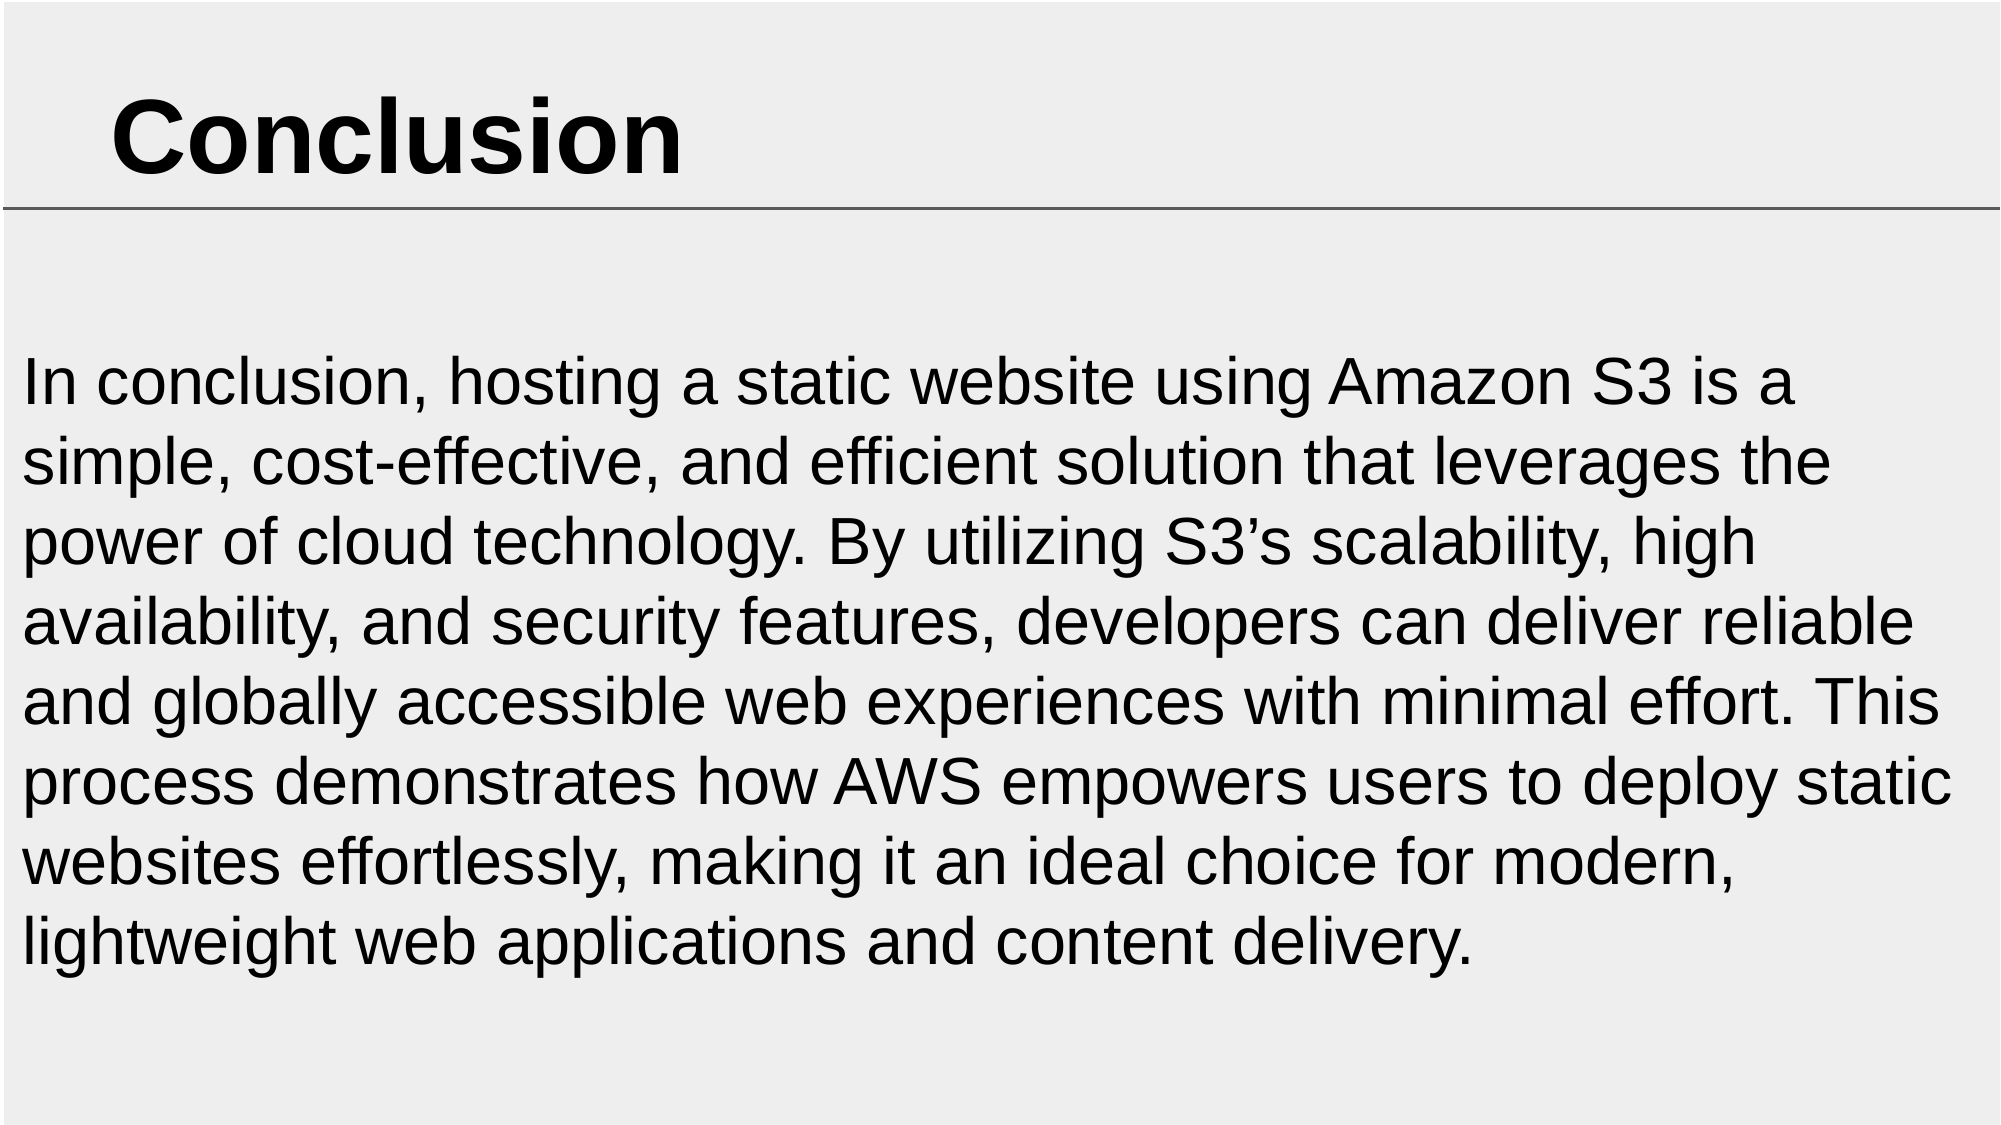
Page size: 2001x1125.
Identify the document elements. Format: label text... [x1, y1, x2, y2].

text_box Conclusion In conclusion, hosting a static website using Amazon S3 is a simple, cost-effective, and efficient solution that leverages the power of cloud technology. By utilizing S3’s scalability, high availability, and security features, developers can deliver reliable and globally accessible web experiences with minimal effort. This process demonstrates how AWS empowers users to deploy static websites effortlessly, making it an ideal choice for modern, lightweight web applications and content delivery. [2, 47, 1998, 207]
text_box [2, 0, 2000, 207]
text_box Conclusion In conclusion, hosting a static website using Amazon S3 is a simple, cost-effective, and efficient solution that leverages the power of cloud technology. By utilizing S3’s scalability, high availability, and security features, developers can deliver reliable and globally accessible web experiences with minimal effort. This process demonstrates how AWS empowers users to deploy static websites effortlessly, making it an ideal choice for modern, lightweight web applications and content delivery. [2, 215, 1998, 1124]
